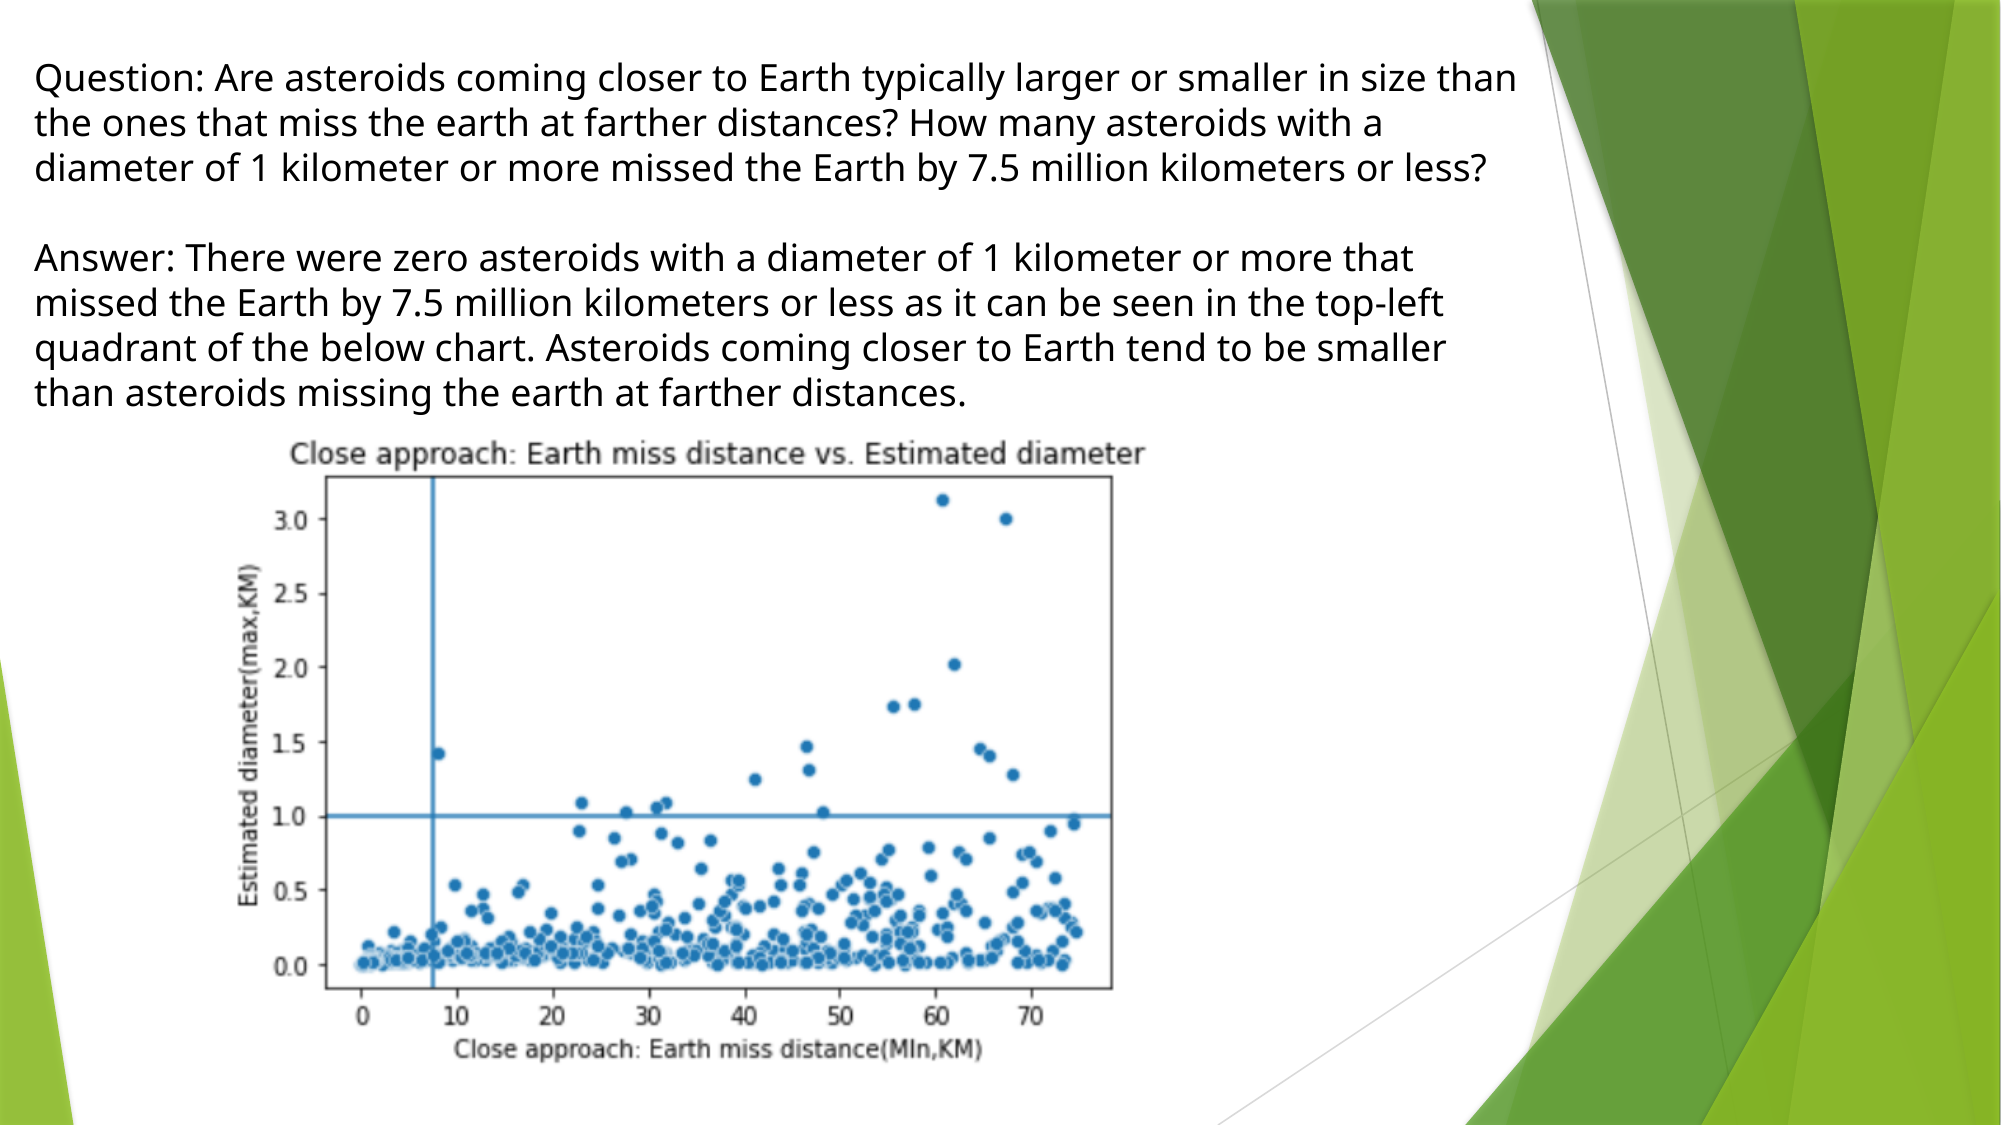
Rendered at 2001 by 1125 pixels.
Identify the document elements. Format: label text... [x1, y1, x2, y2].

picture [193, 428, 1203, 1116]
text_box Question: Are asteroids coming closer to Earth typically larger or smaller in size than the ones that miss the earth at farther distances? How many asteroids with a diameter of 1 kilometer or more missed the Earth by 7.5 million kilometers or less? Answer: There were zero asteroids with a diameter of 1 kilometer or more that missed the Earth by 7.5 million kilometers or less as it can be seen in the top-left quadrant of the below chart. Asteroids coming closer to Earth tend to be smaller than asteroids missing the earth at farther distances. [19, 46, 1547, 422]
